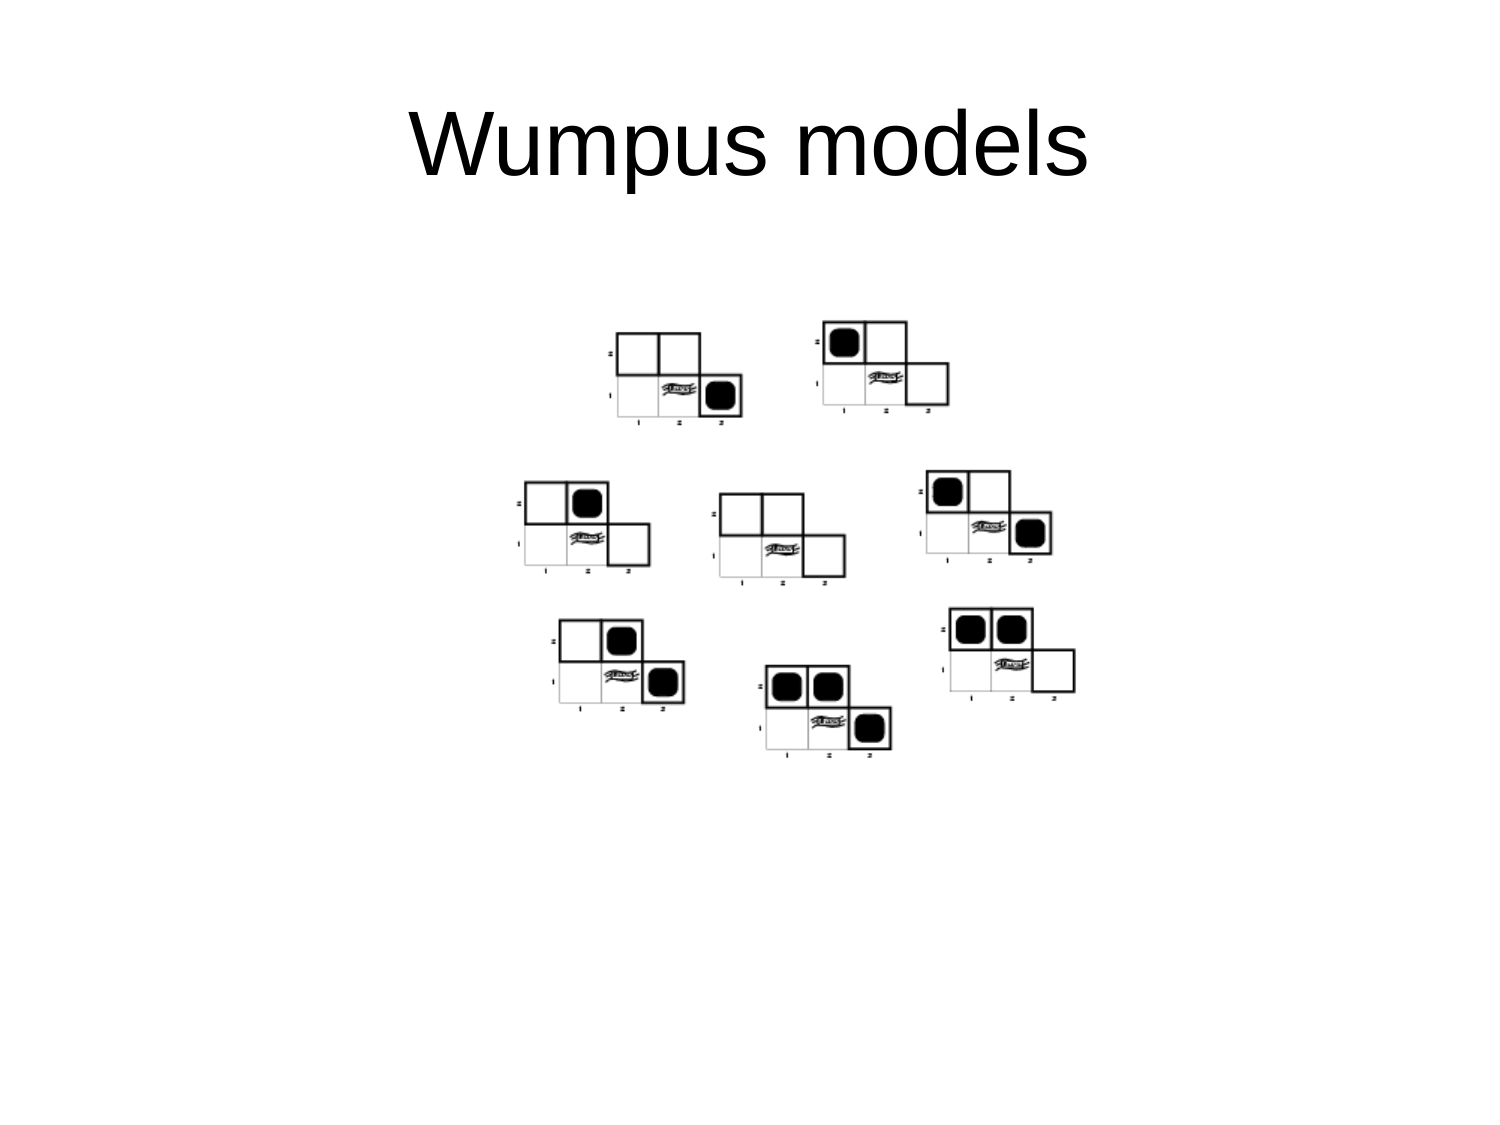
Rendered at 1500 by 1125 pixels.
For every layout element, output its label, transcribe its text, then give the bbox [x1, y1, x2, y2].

picture [412, 262, 1100, 773]
title Wumpus models [75, 45, 1425, 233]
